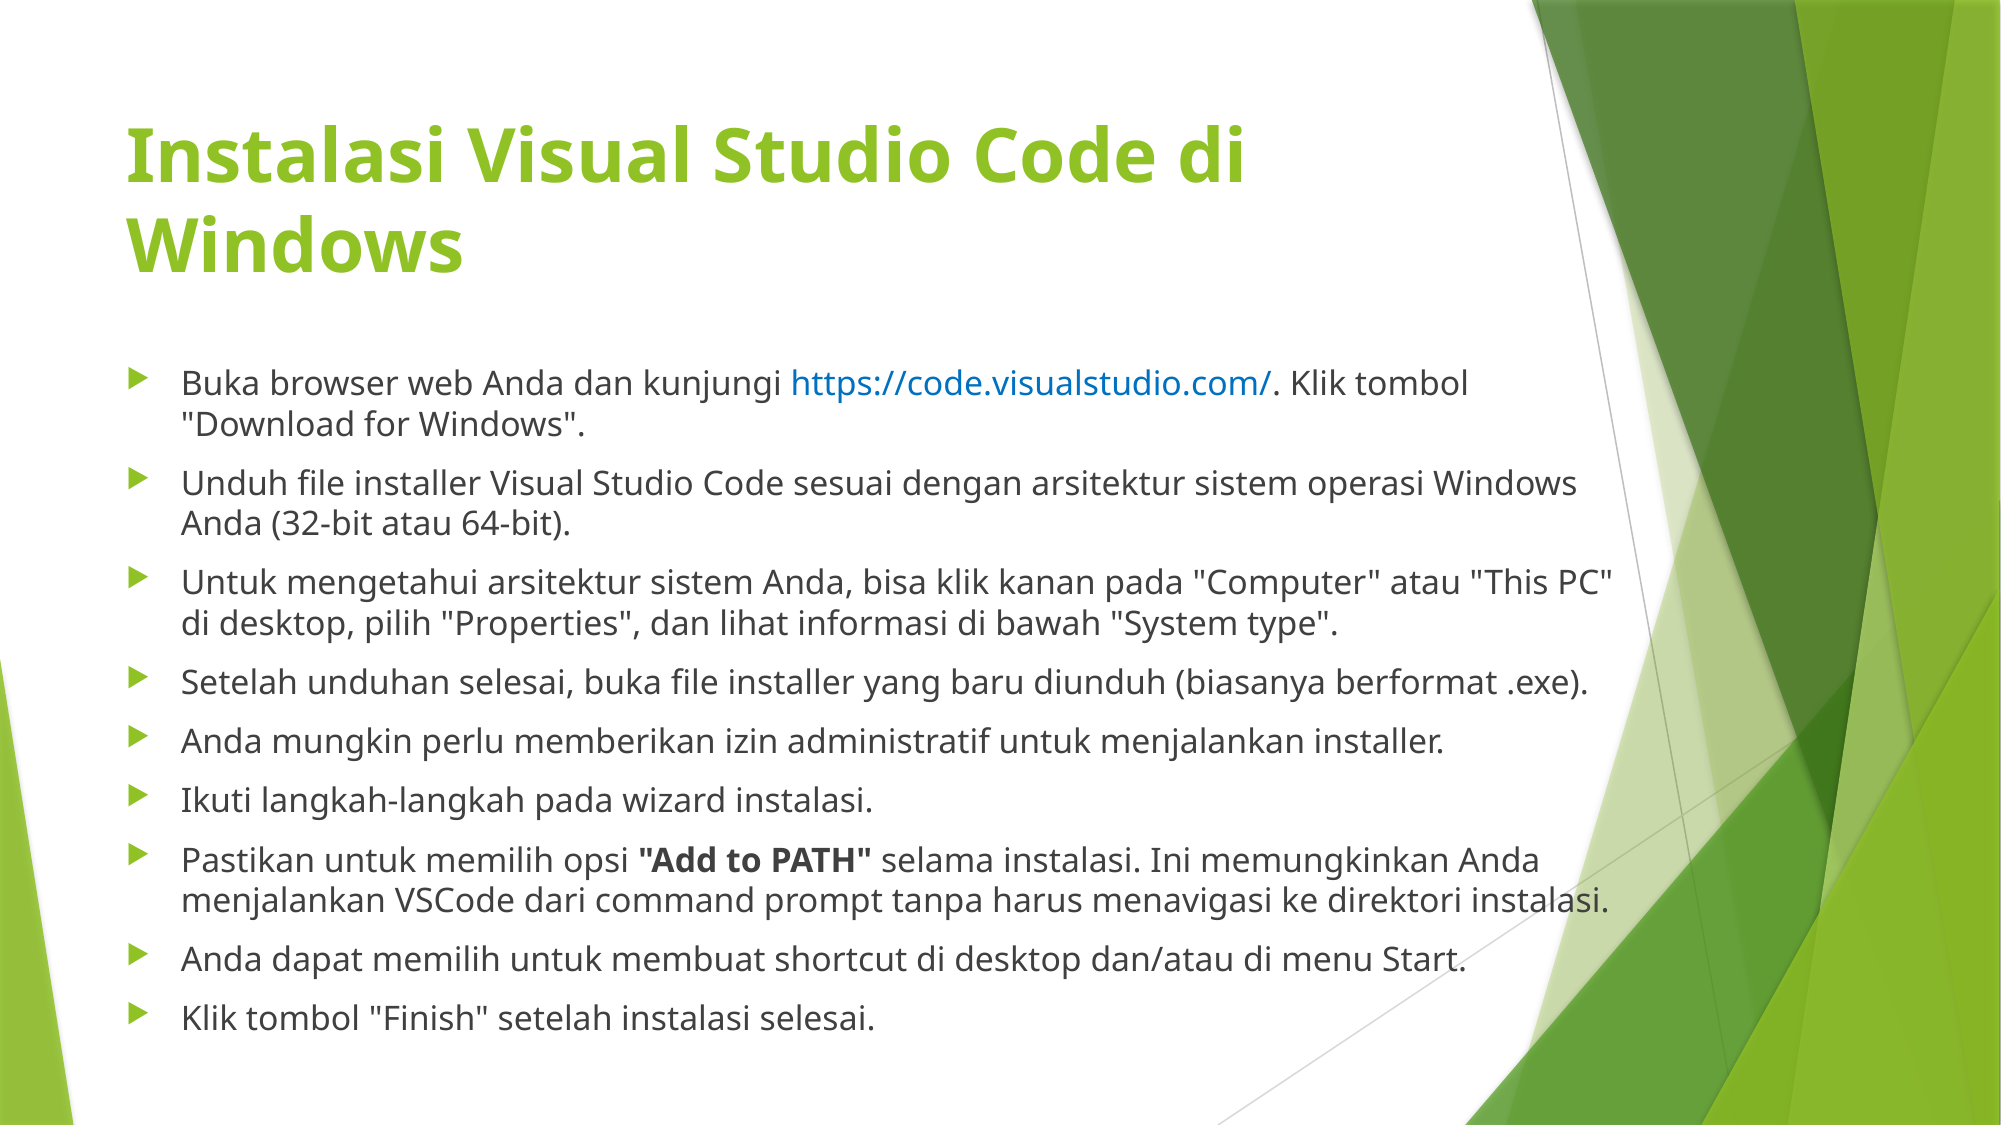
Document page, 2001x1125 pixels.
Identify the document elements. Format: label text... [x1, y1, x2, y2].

list Buka browser web Anda dan kunjungi https://code.visualstudio.com/. Klik tombol "Download for Windows". Unduh file installer Visual Studio Code sesuai dengan arsitektur sistem operasi Windows Anda (32-bit atau 64-bit). Untuk mengetahui arsitektur sistem Anda, bisa klik kanan pada "Computer" atau "This PC" di desktop, pilih "Properties", dan lihat informasi di bawah "System type". Setelah unduhan selesai, buka file installer yang baru diunduh (biasanya berformat .exe). Anda mungkin perlu memberikan izin administratif untuk menjalankan installer. Ikuti langkah-langkah pada wizard instalasi. Pastikan untuk memilih opsi "Add to PATH" selama instalasi. Ini memungkinkan Anda menjalankan VSCode dari command prompt tanpa harus menavigasi ke direktori instalasi. Anda dapat memilih untuk membuat shortcut di desktop dan/atau di menu Start. Klik tombol "Finish" setelah instalasi selesai. [111, 354, 1665, 1055]
title Instalasi Visual Studio Code di Windows [111, 99, 1522, 317]
